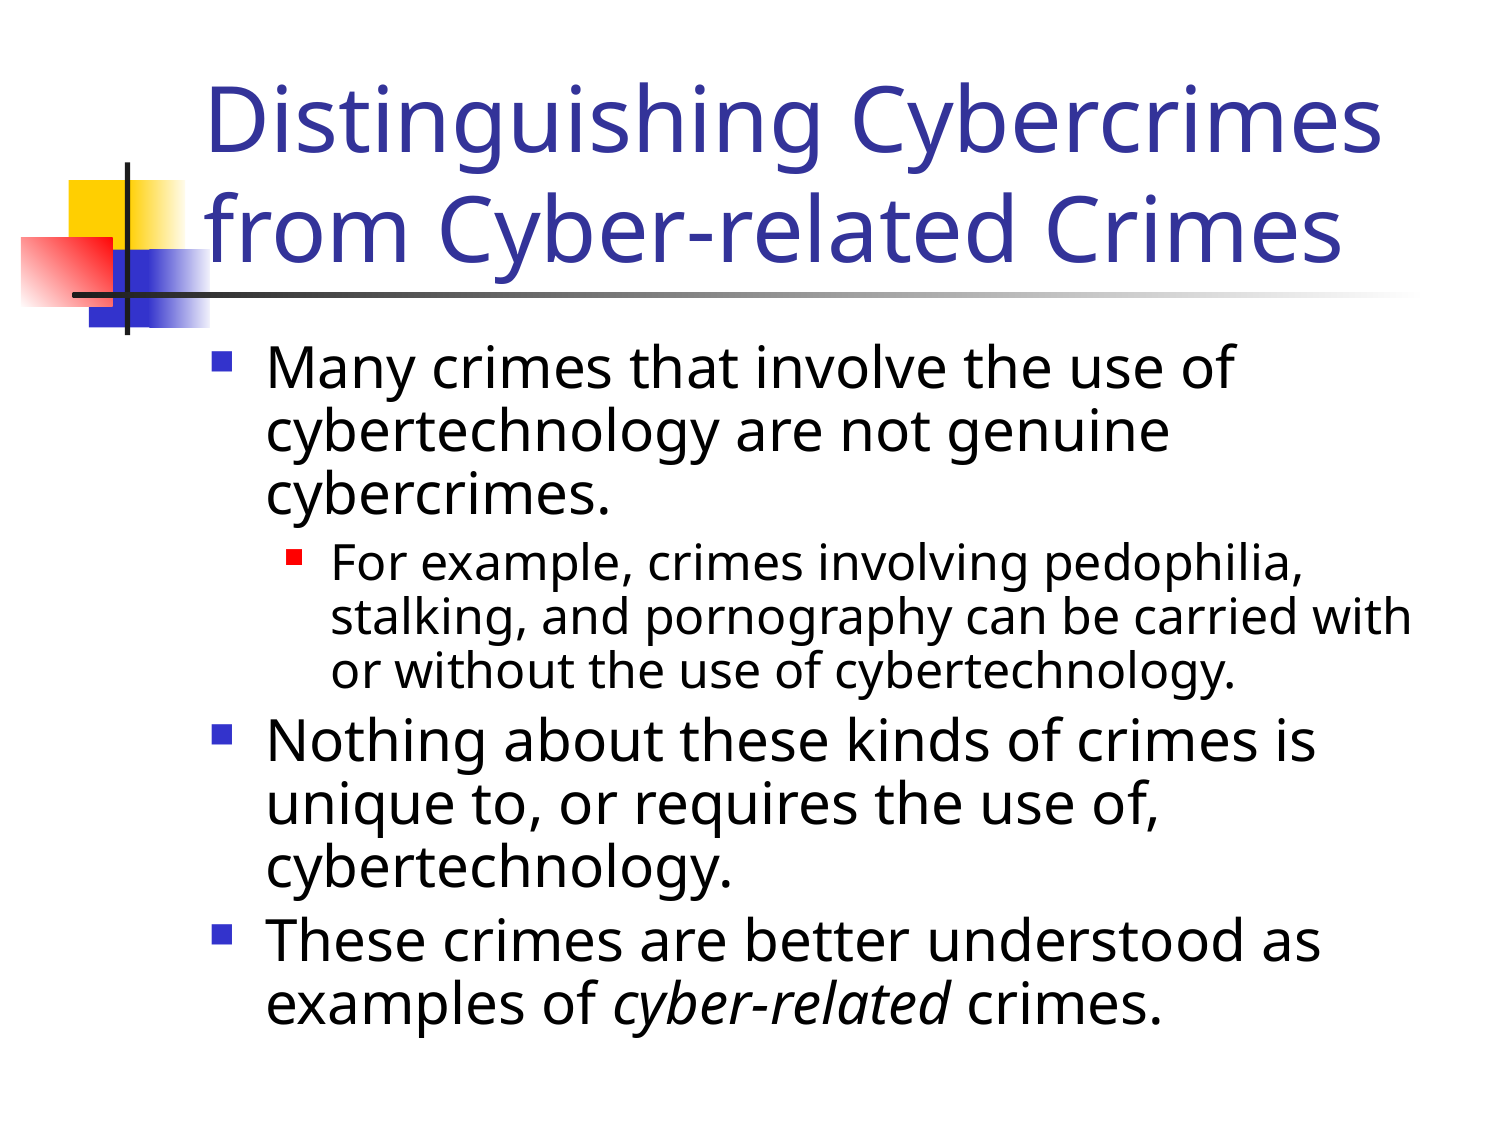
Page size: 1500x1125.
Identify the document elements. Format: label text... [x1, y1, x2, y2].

title Distinguishing Cybercrimes from Cyber-related Crimes [188, 101, 1468, 289]
list Many crimes that involve the use of cybertechnology are not genuine cybercrimes. For example, crimes involving pedophilia, stalking, and pornography can be carried with or without the use of cybertechnology. Nothing about these kinds of crimes is unique to, or requires the use of, cybertechnology. These crimes are better understood as examples of cyber-related crimes. [193, 331, 1469, 1006]
